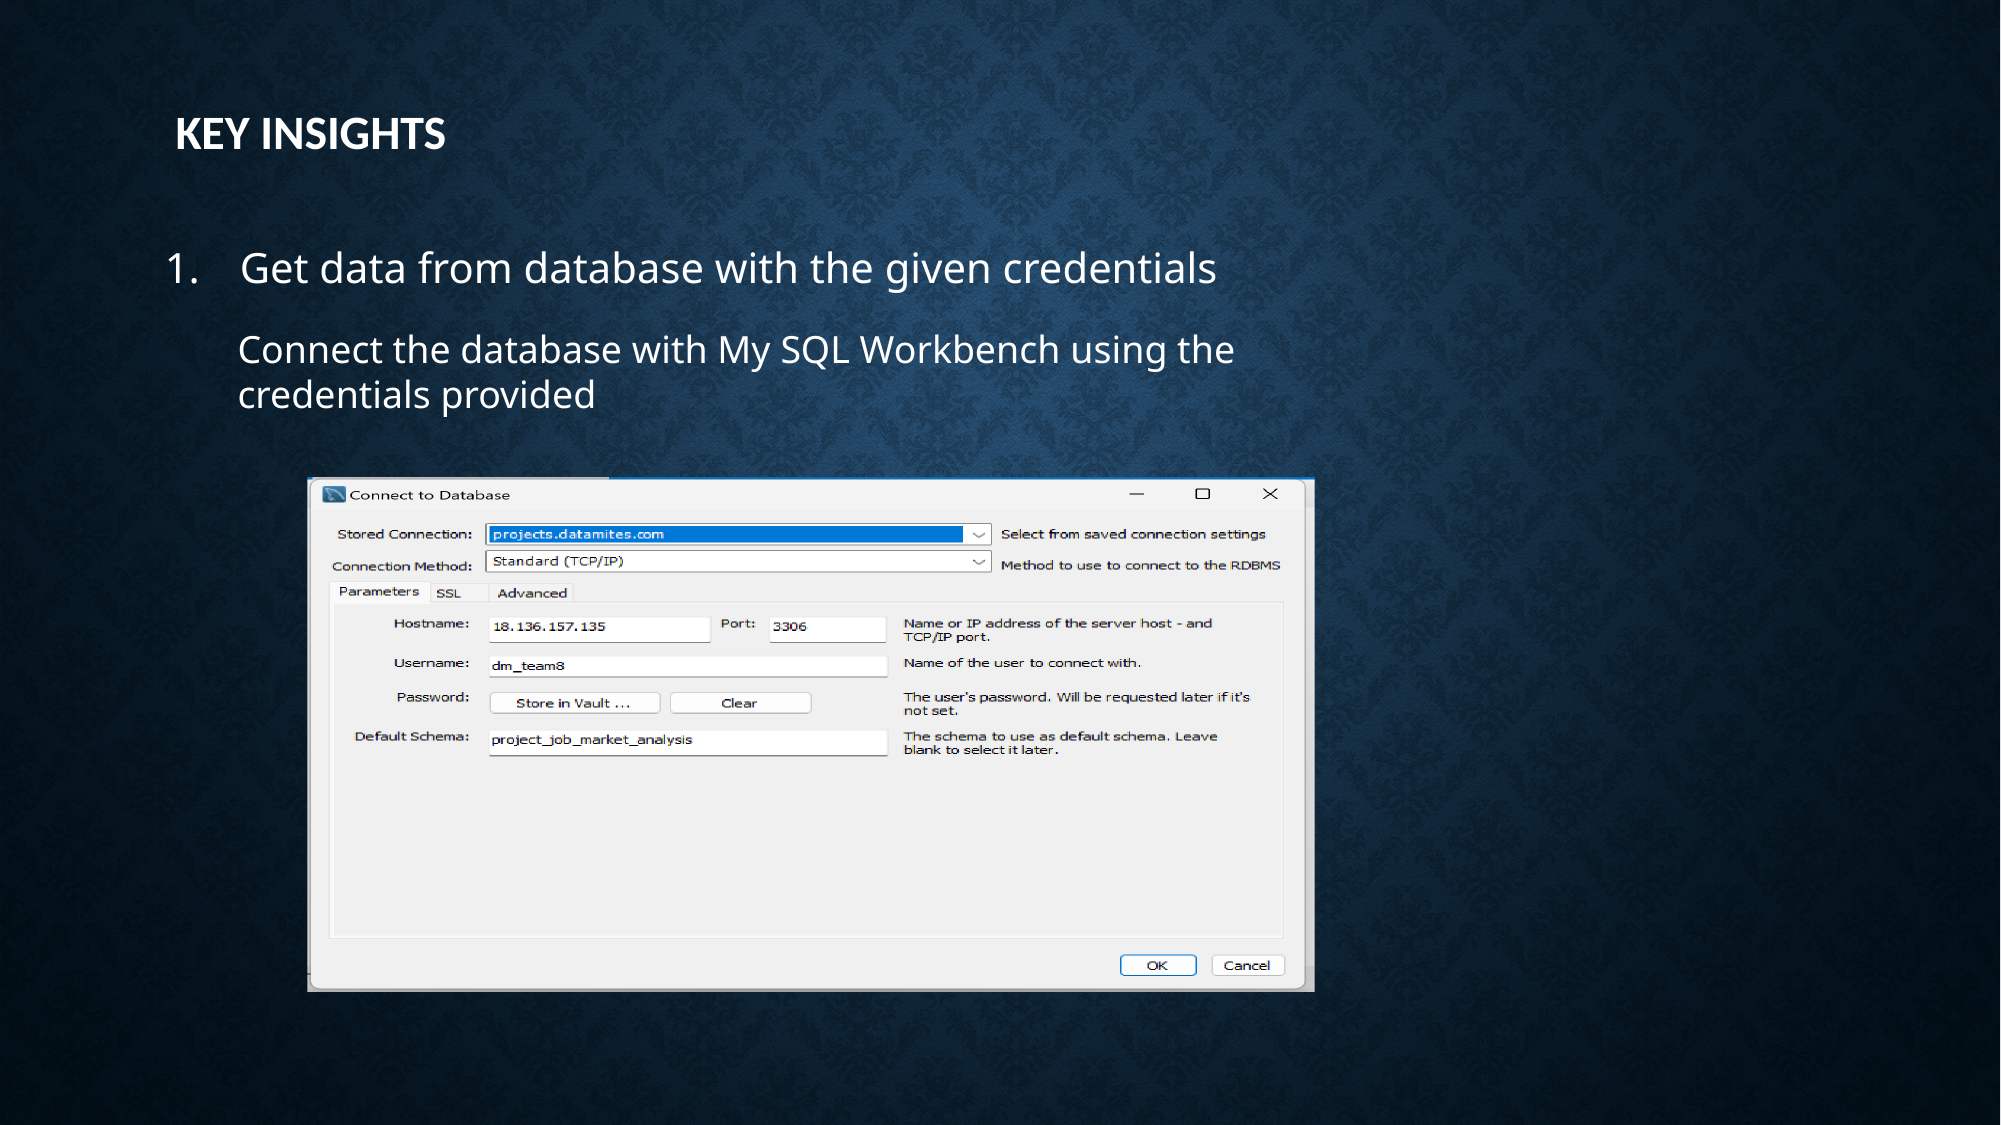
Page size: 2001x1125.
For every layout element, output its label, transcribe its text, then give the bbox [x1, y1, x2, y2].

picture [306, 477, 1316, 995]
title Key Insights [149, 99, 1849, 206]
text_box Connect the database with My SQL Workbench using the credentials provided [222, 318, 1371, 424]
list Get data from database with the given credentials [149, 223, 1849, 312]
